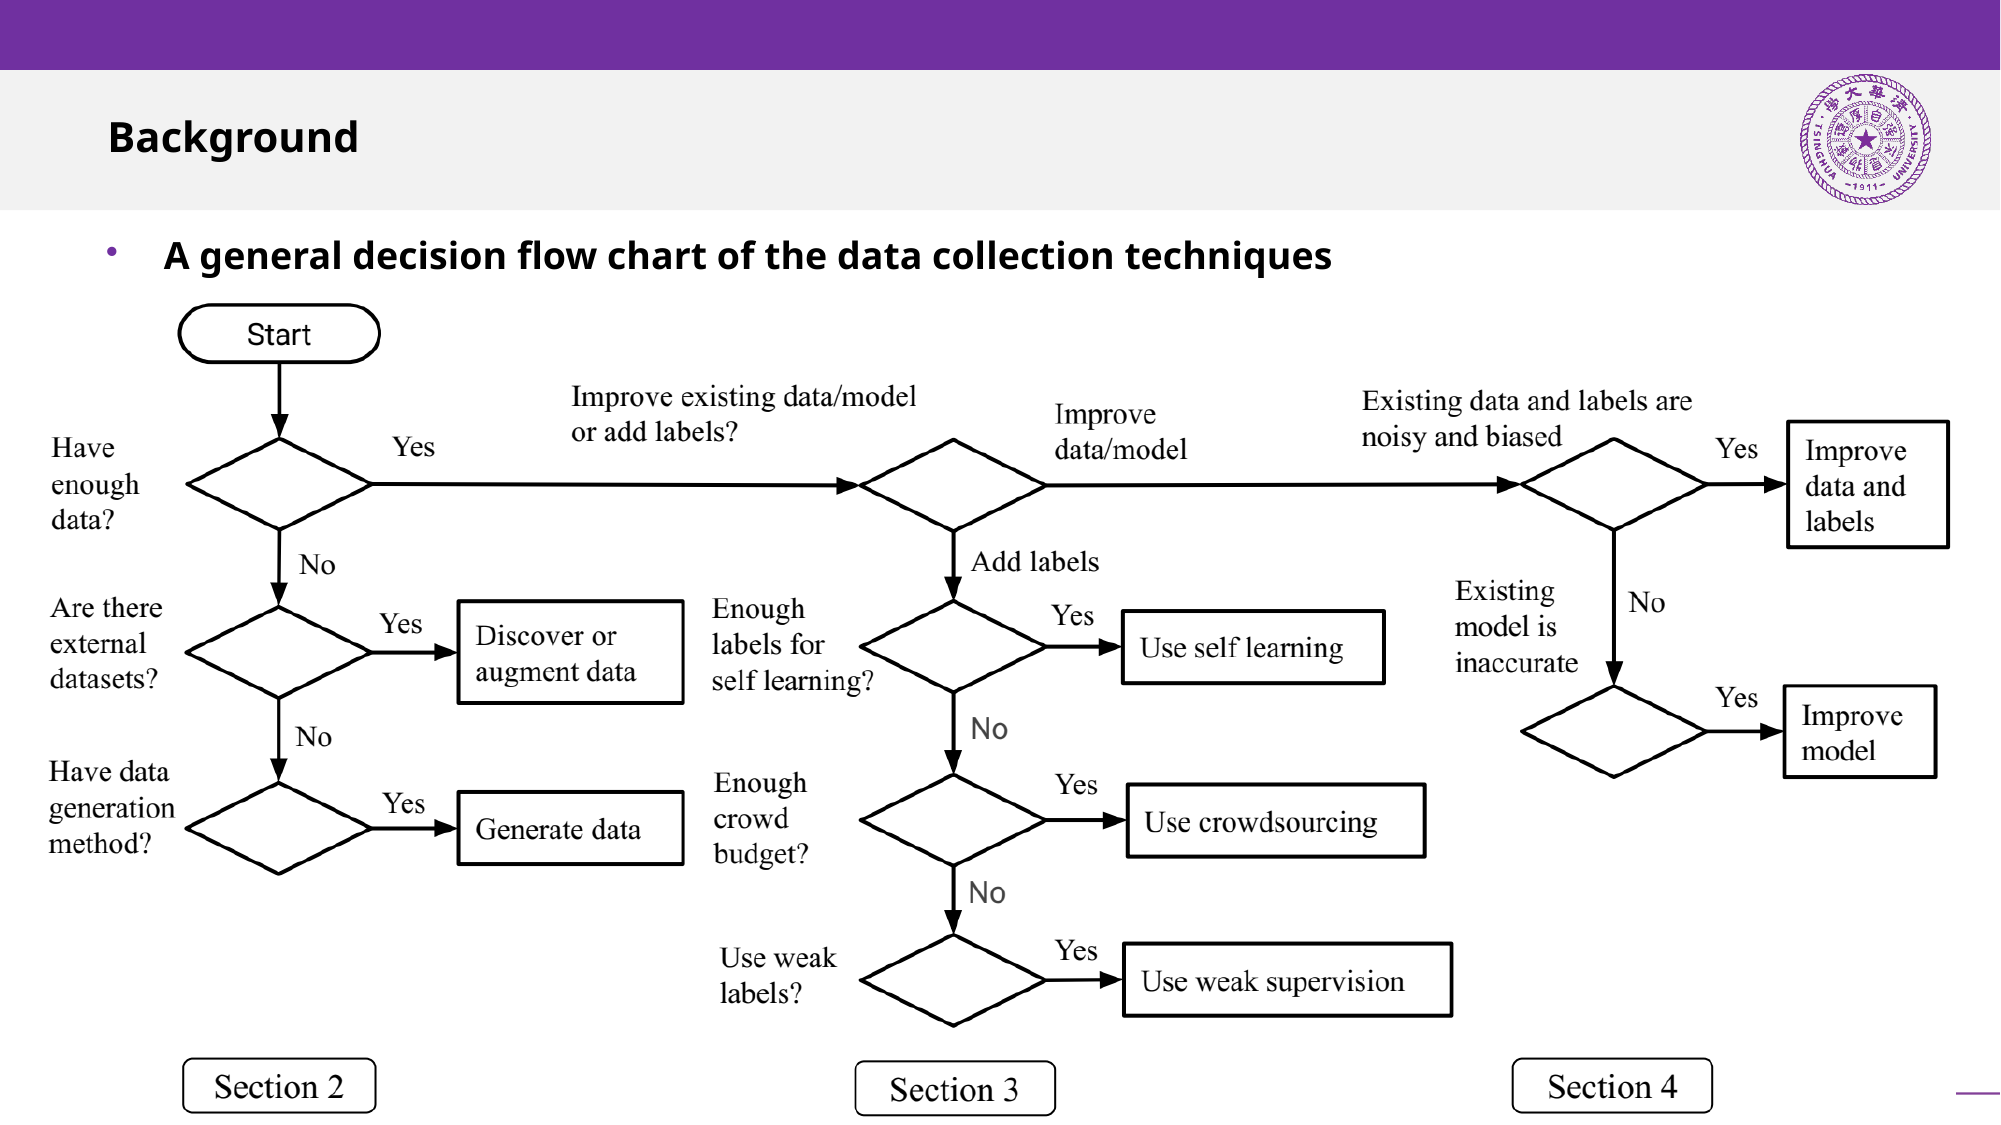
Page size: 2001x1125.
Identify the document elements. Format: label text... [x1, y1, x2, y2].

title Background [92, 60, 1794, 202]
list A general decision flow chart of the data collection techniques [92, 202, 1935, 288]
picture [1800, 74, 1931, 202]
picture [32, 291, 1957, 1124]
